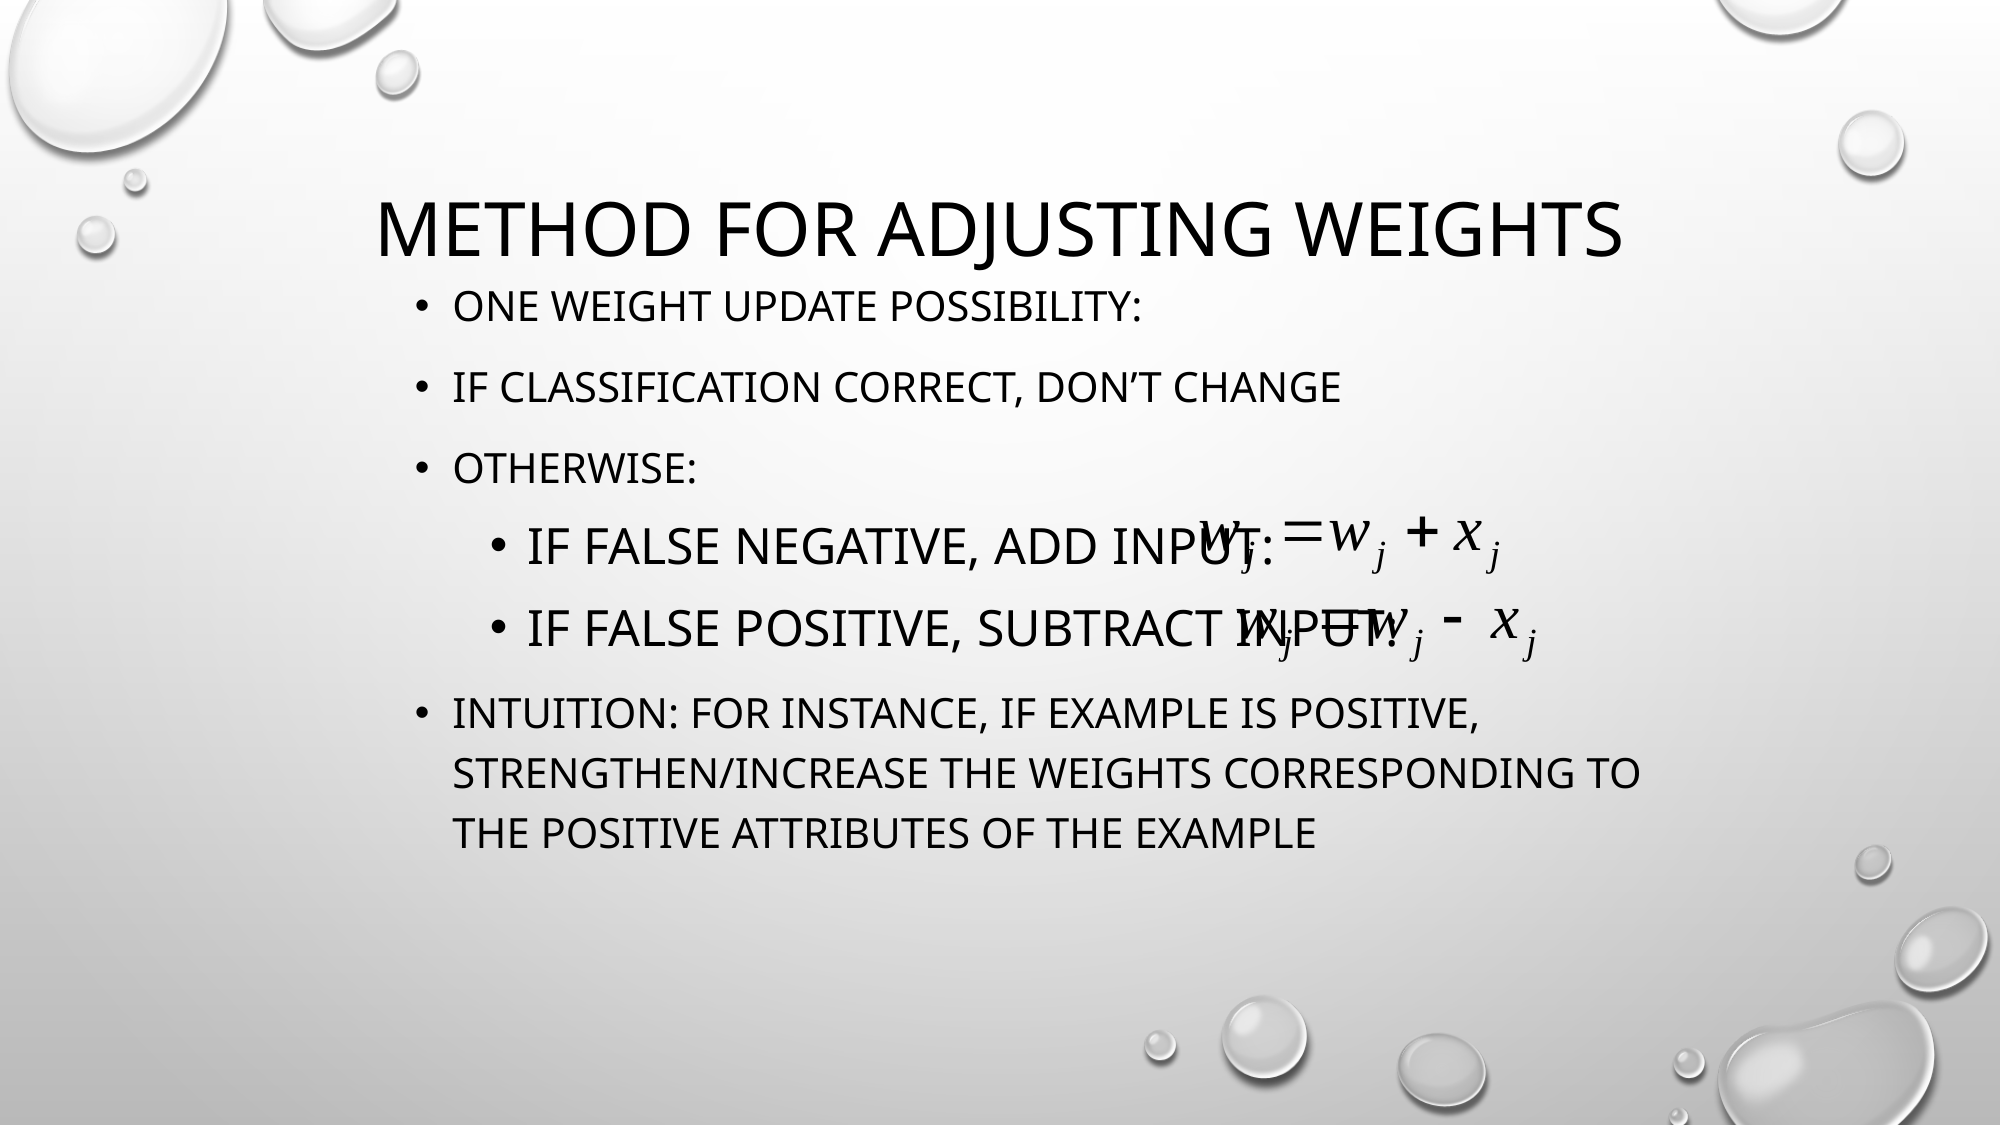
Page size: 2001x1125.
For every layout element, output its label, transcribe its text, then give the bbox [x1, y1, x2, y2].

title Method for Adjusting Weights [149, 101, 1851, 364]
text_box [1224, 574, 1553, 676]
list One weight update possibility: If classification correct, don’t change Otherwise: If false negative, add input: If false positive, subtract input: Intuition: For instance, if example is positive, strengthen/increase the weights corresponding to the positive attributes of the example [399, 262, 1675, 1006]
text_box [1187, 487, 1515, 588]
picture [0, 0, 2000, 1125]
